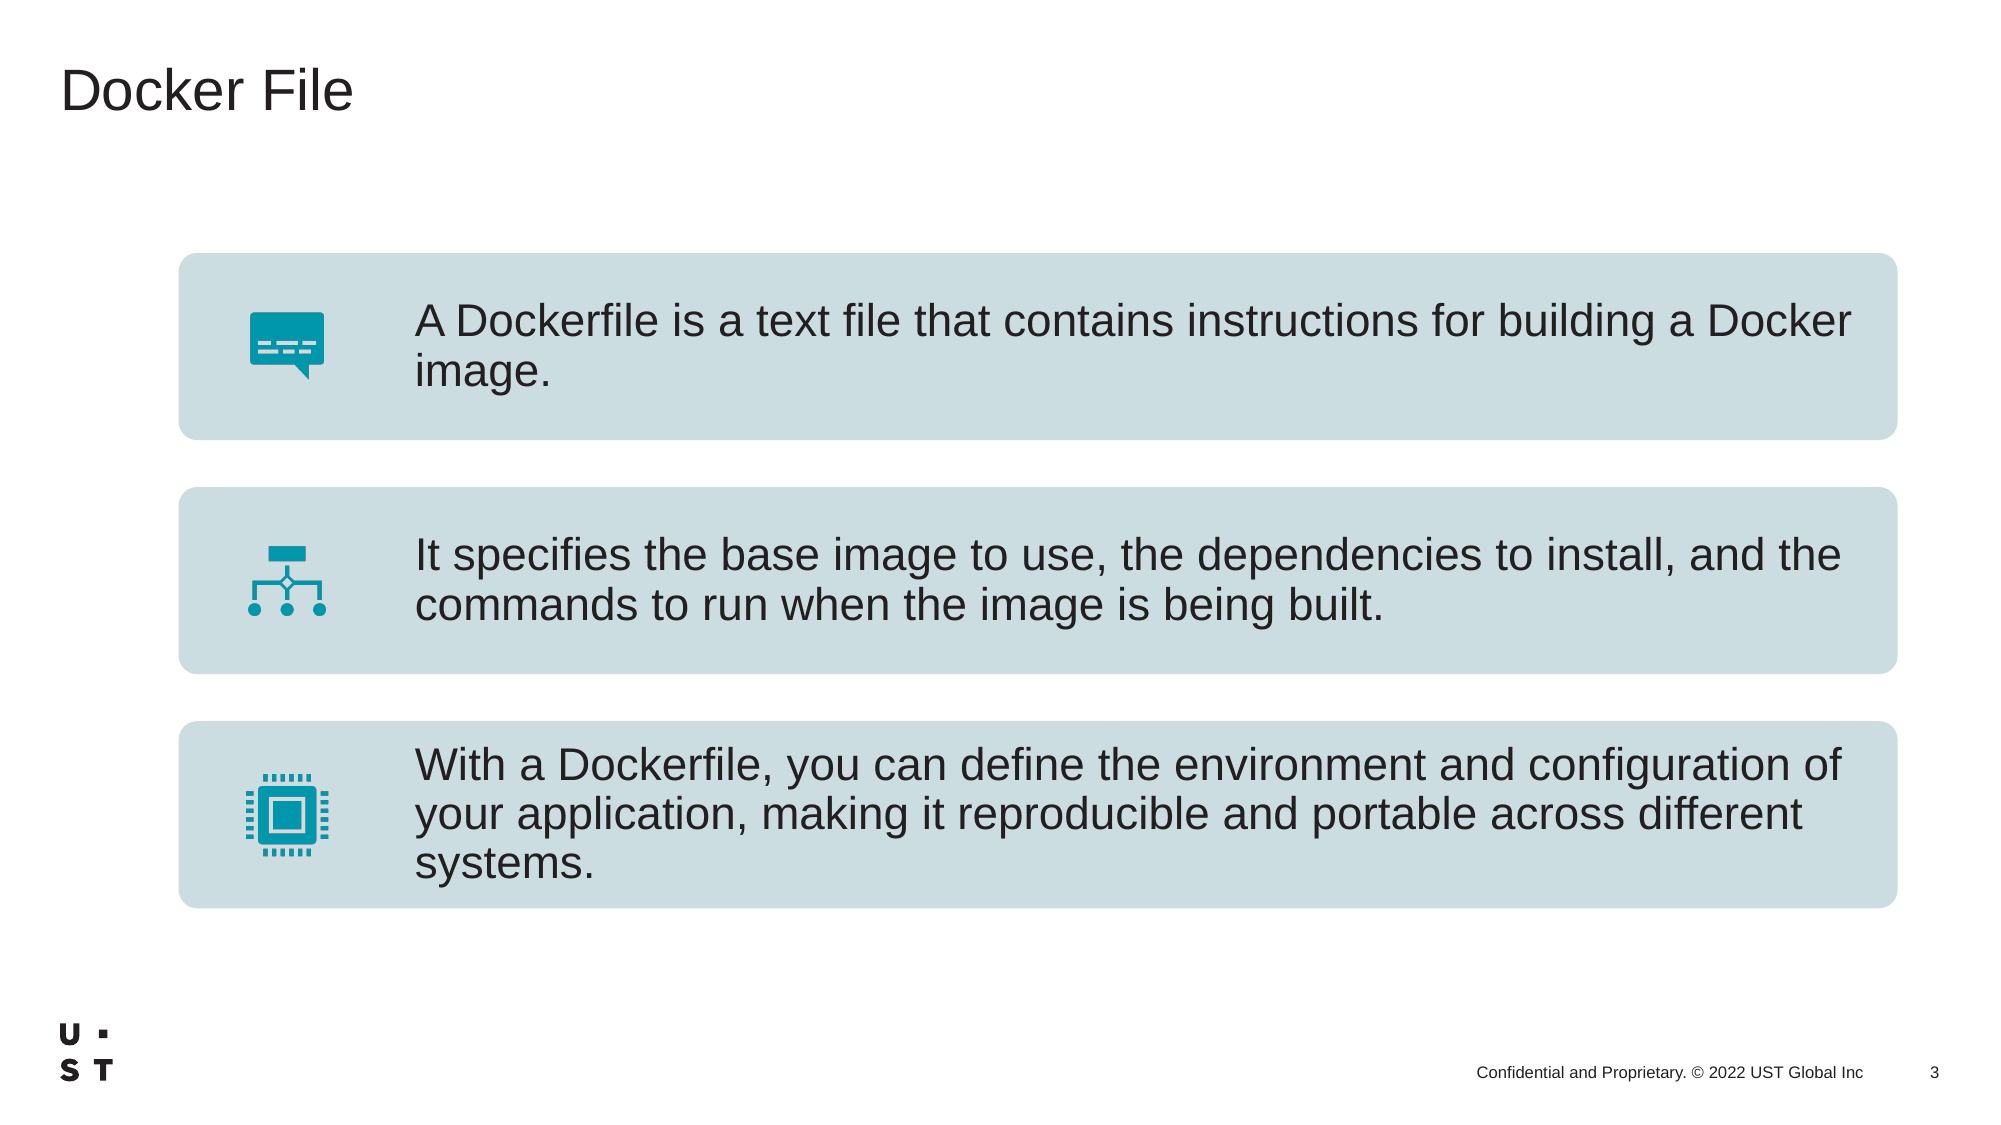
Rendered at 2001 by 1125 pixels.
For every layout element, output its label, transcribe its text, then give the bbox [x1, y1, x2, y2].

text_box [178, 252, 1899, 909]
title Docker File [60, 60, 1940, 210]
